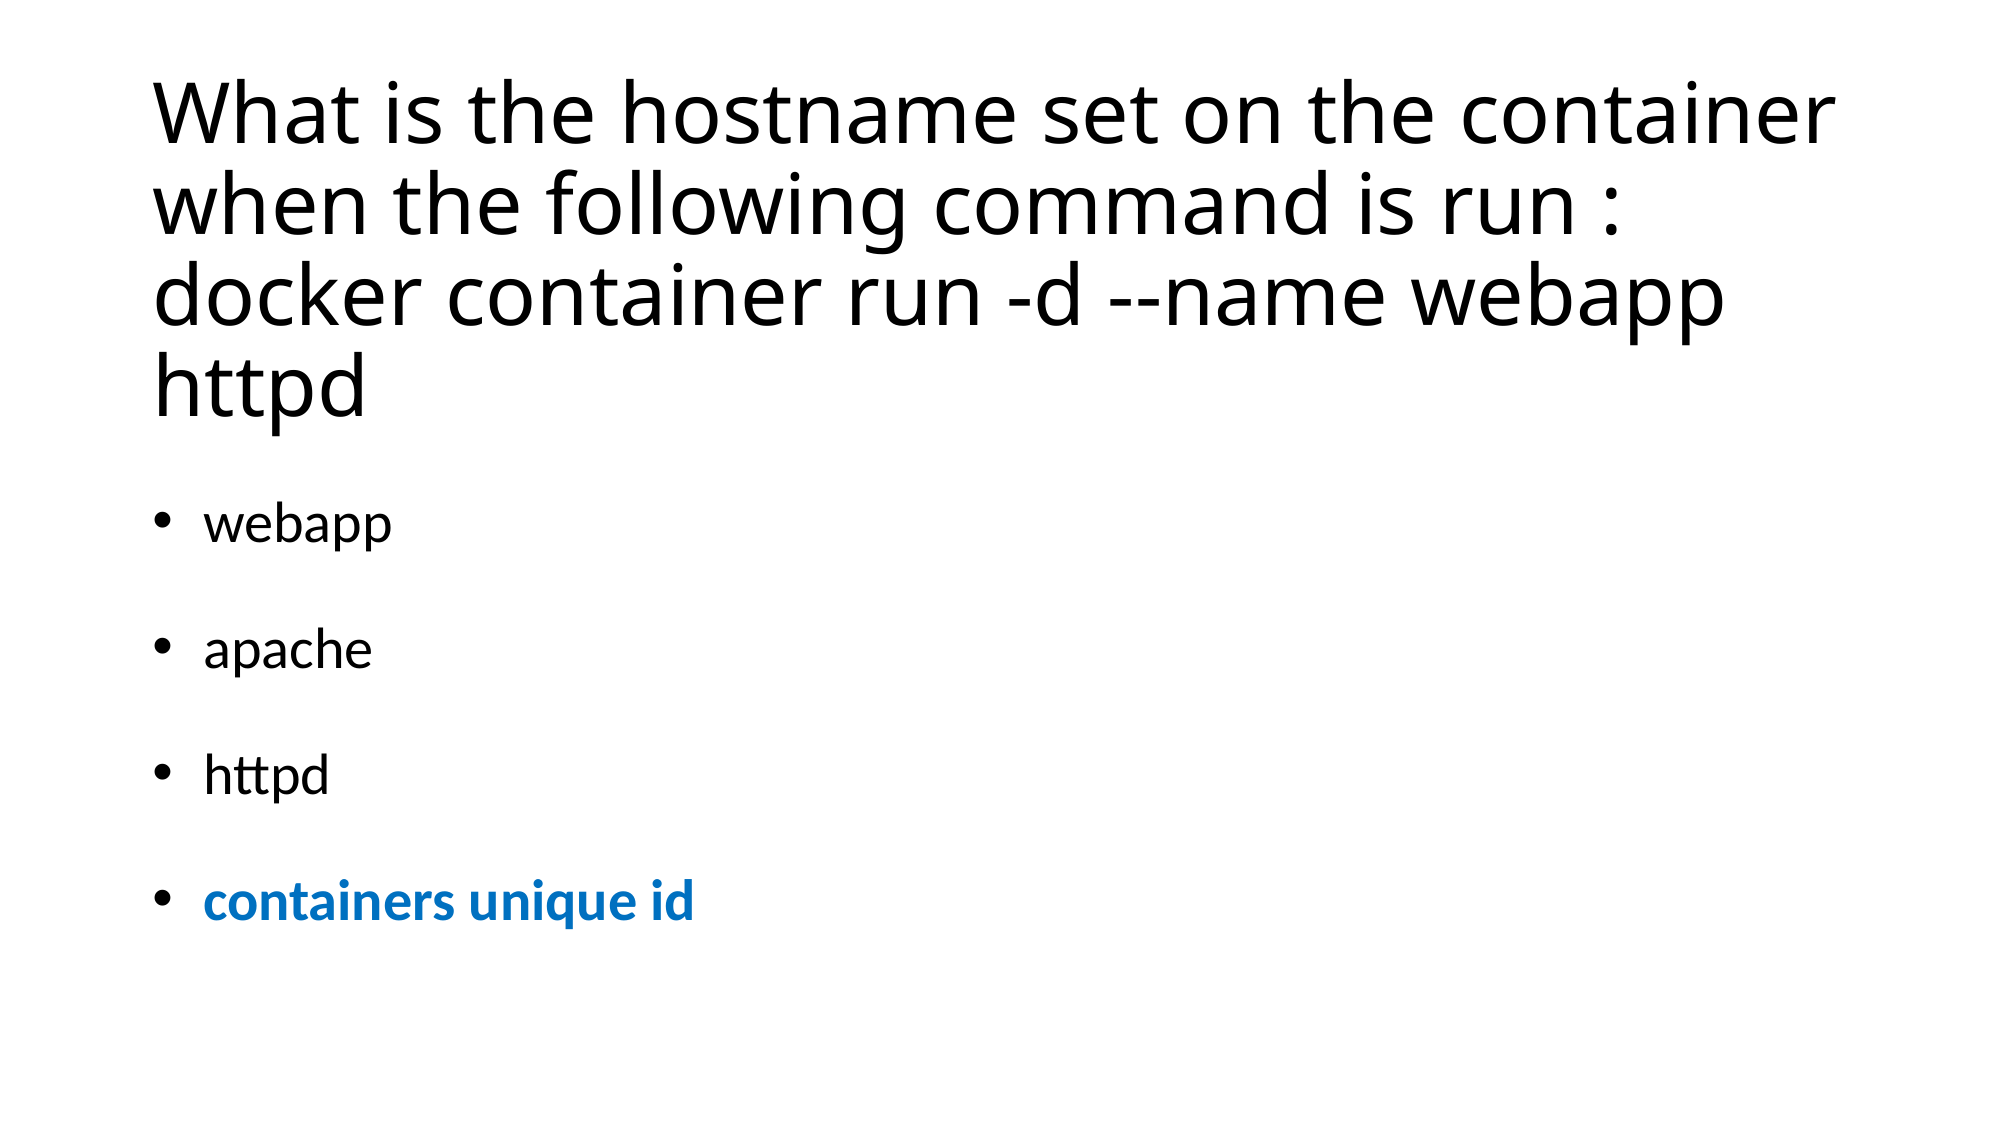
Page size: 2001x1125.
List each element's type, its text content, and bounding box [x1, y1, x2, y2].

list webapp apache httpd containers unique id [137, 351, 1863, 1066]
title What is the hostname set on the container when the following command is run : docker container run -d --name webapp httpd [137, 59, 1863, 351]
